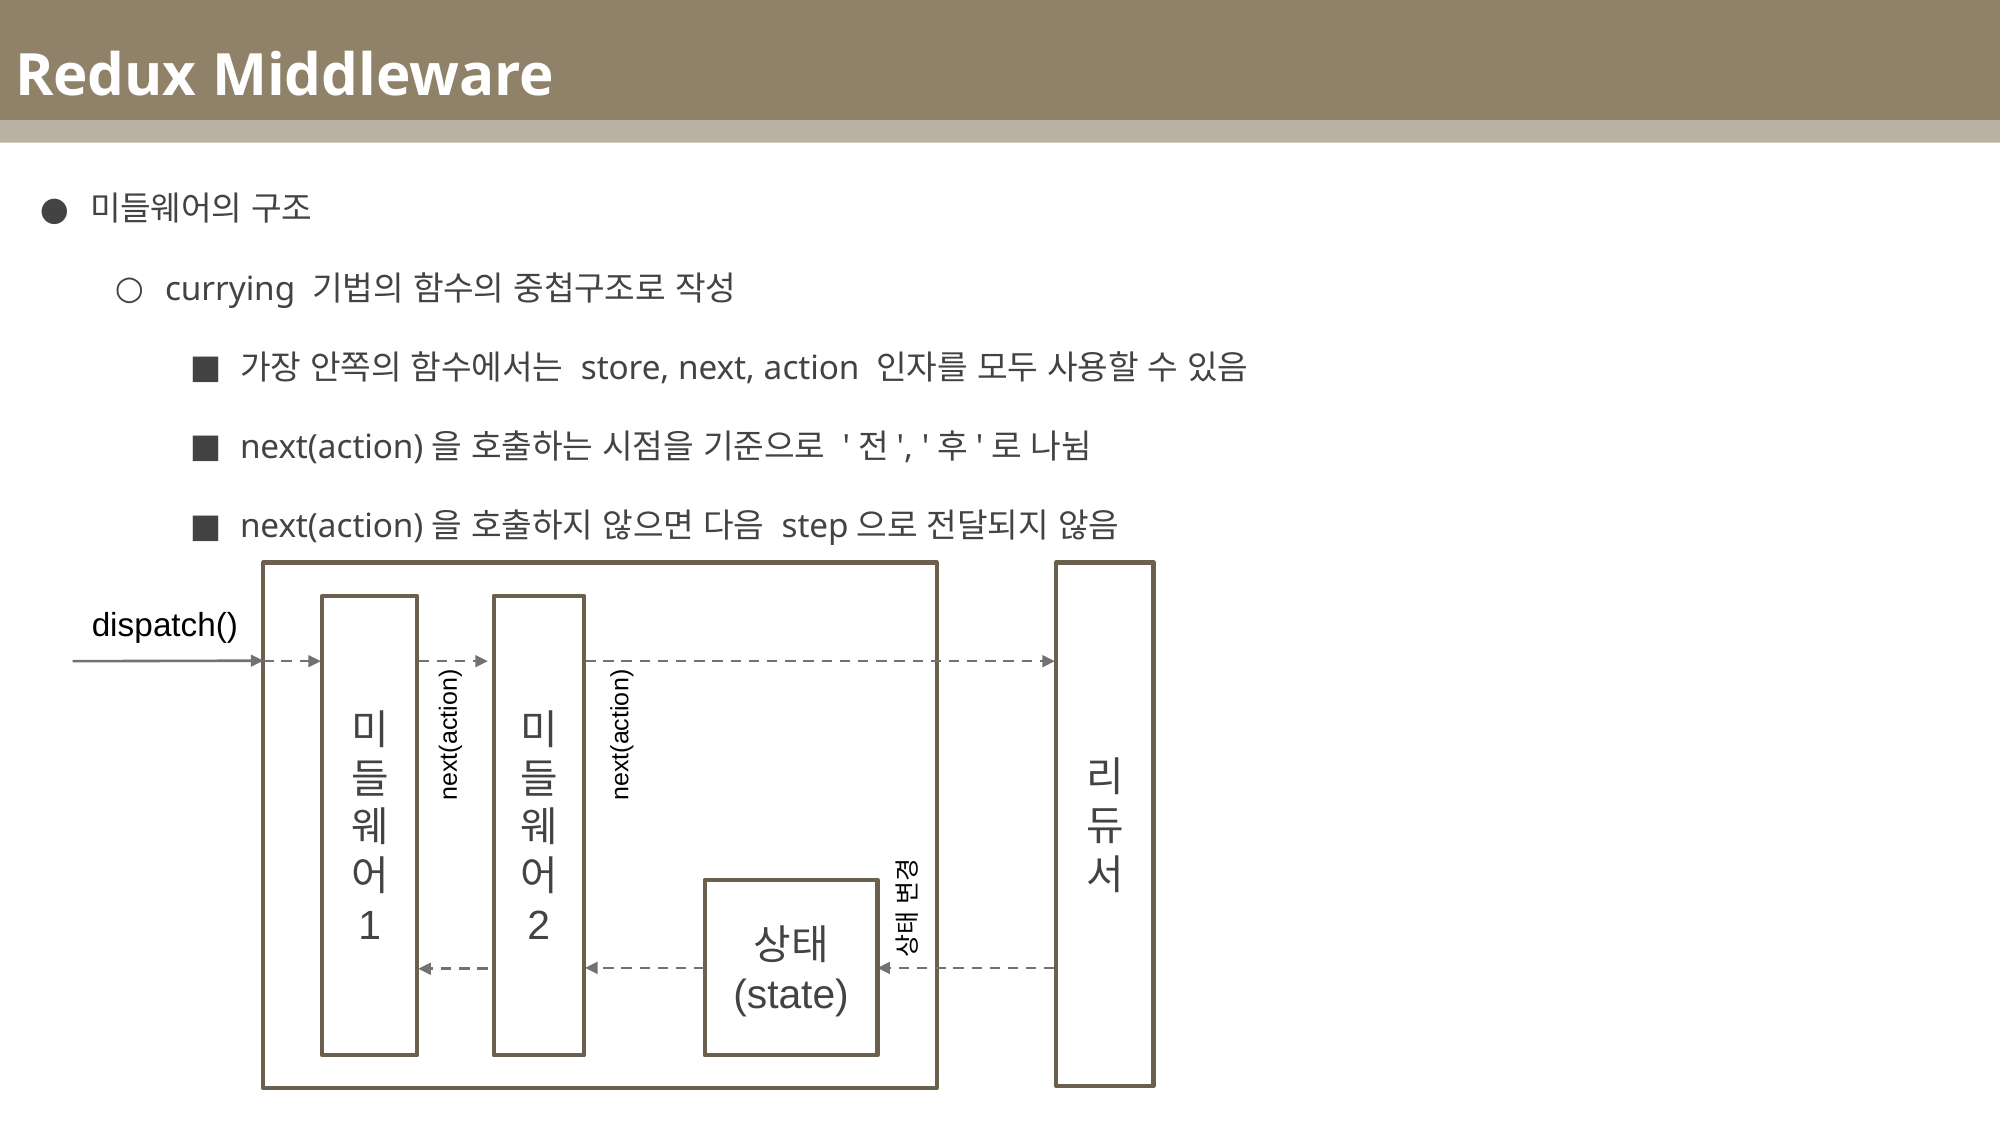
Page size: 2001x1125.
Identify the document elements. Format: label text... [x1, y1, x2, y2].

text_box 리듀서 [1054, 560, 1156, 1088]
text_box 미 들 웨 어 1 [320, 594, 419, 1057]
text_box 미 들 웨 어 2 [492, 594, 586, 1057]
text_box [261, 560, 939, 1090]
text_box 상태 변경 [884, 843, 930, 967]
text_box next(action) [595, 654, 641, 660]
text_box next(action) [424, 670, 470, 816]
list 미들웨어의 구조 currying 기법의 함수의 중첩구조로 작성 가장 안쪽의 함수에서는 store, next, action 인자를 모두 사용할 수 있음 next(action)을 호출하는 시점을 기준으로 '전', '후'로 나뉨 next(action)을 호출하지 않으면 다음 step으로 전달되지 않음 [0, 166, 1928, 1065]
text_box 상태 (state) [703, 878, 880, 1057]
title Redux Middleware [0, 22, 1800, 120]
text_box next(action) [595, 670, 641, 816]
text_box dispatch() [77, 595, 254, 651]
text_box next(action) [424, 654, 470, 660]
